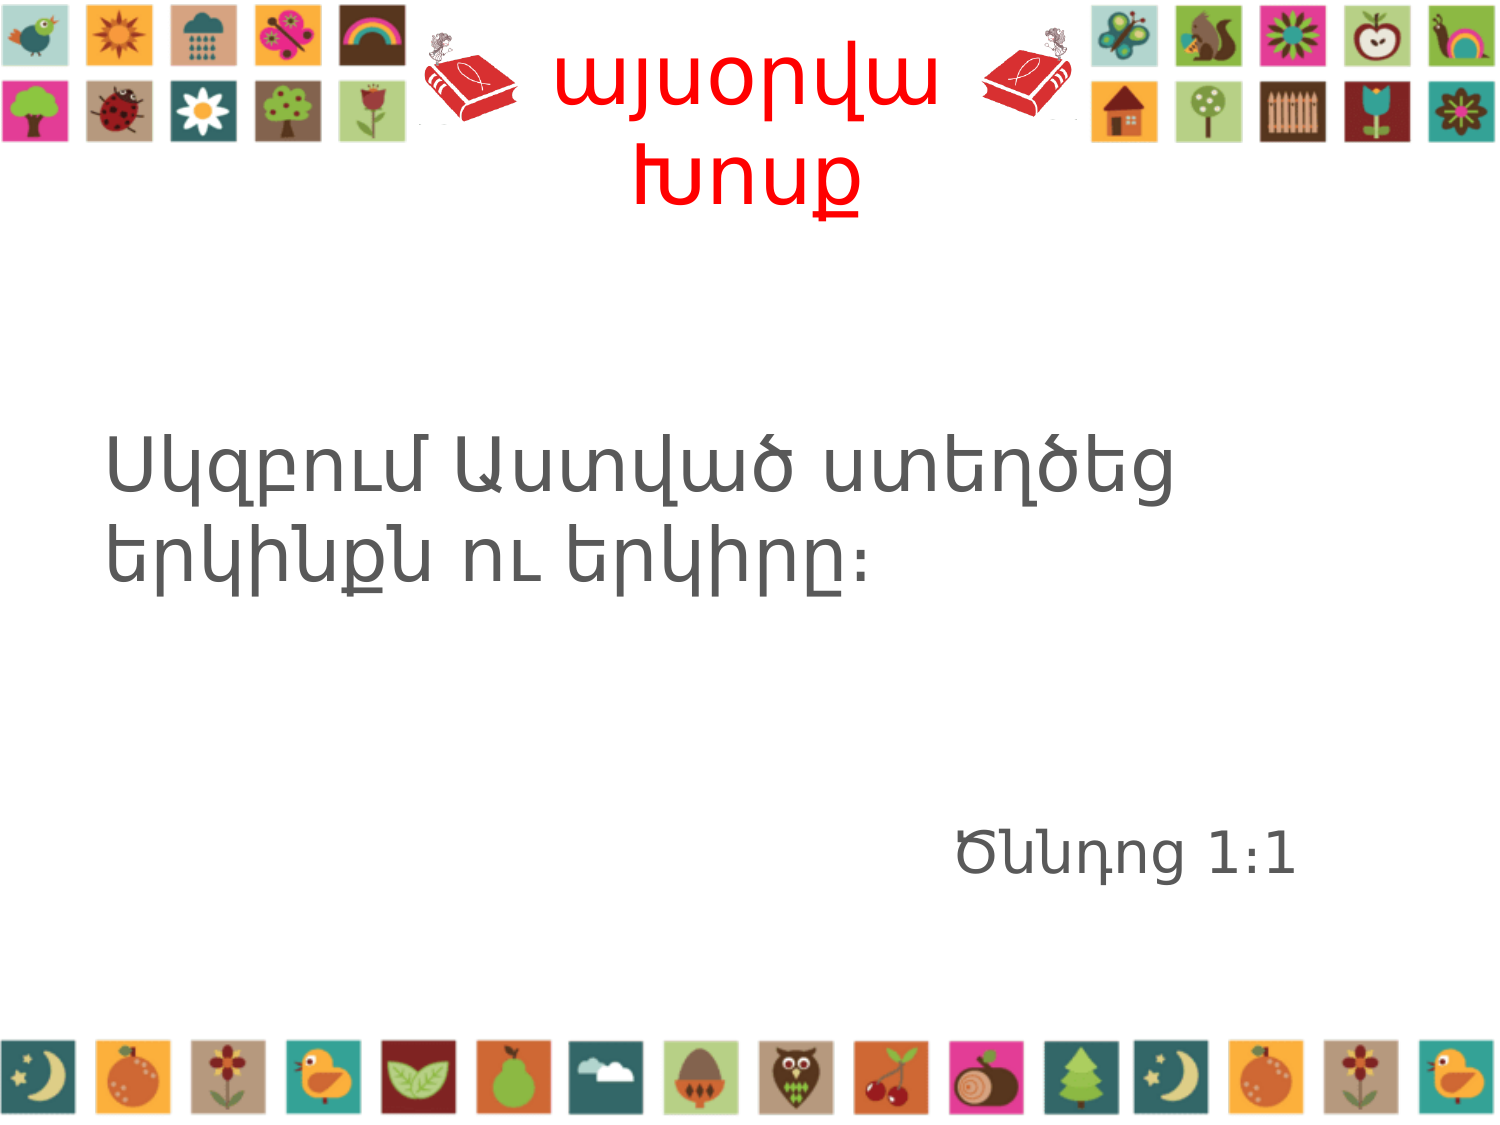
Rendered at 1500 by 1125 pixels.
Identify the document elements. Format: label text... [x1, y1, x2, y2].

text_box Սկզբում Աստված ստեղծեց երկինքն ու երկիրը։ [88, 409, 1436, 604]
picture [0, 3, 550, 150]
text_box այսօրվա Խոսք [414, 13, 1080, 229]
text_box Ծննդոց 1։1 [808, 807, 1441, 893]
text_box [0, 1028, 1500, 1118]
picture [950, 3, 1500, 150]
